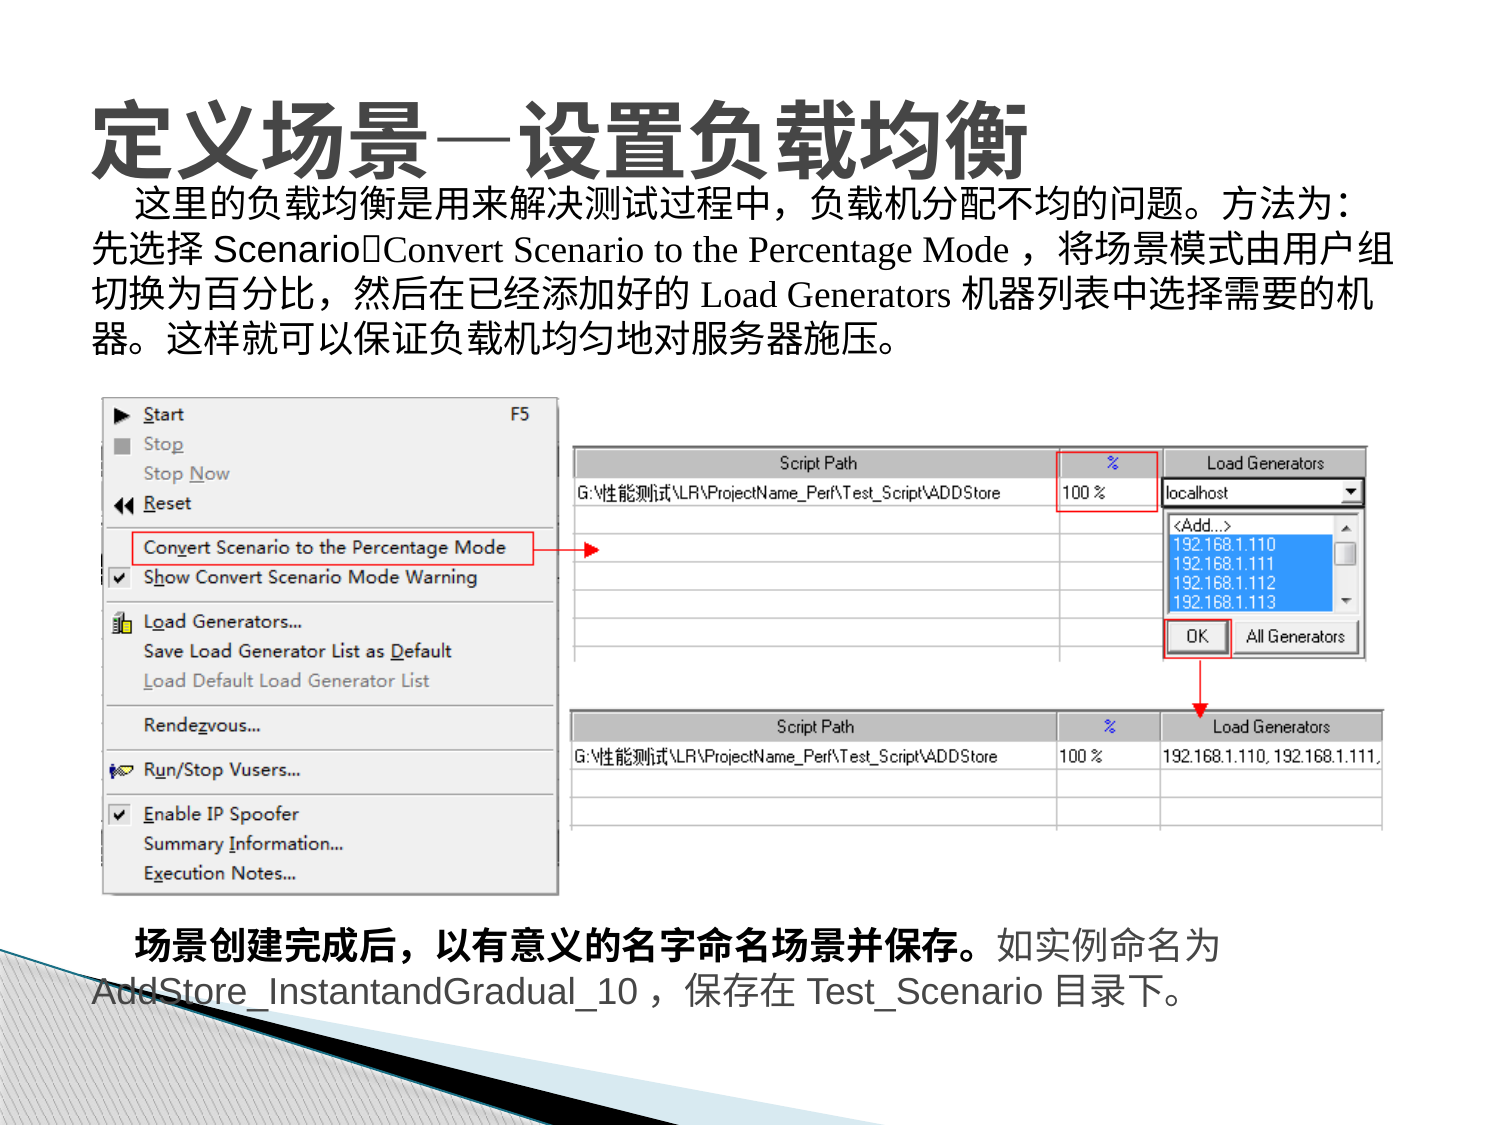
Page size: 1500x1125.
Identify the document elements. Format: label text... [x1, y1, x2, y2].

title 定义场景—设置负载均衡 [75, 45, 1425, 233]
text_box 这里的负载均衡是用来解决测试过程中，负载机分配不均的问题。方法为：先选择ScenarioConvert Scenario to the Percentage Mode，将场景模式由用户组切换为百分比，然后在已经添加好的Load Generators机器列表中选择需要的机器。这样就可以保证负载机均匀地对服务器施压。 [76, 172, 1412, 368]
picture [100, 396, 1386, 899]
text_box 场景创建完成后，以有意义的名字命名场景并保存。如实例命名为AddStore_InstantandGradual_10，保存在Test_Scenario目录下。 [76, 914, 1412, 1020]
